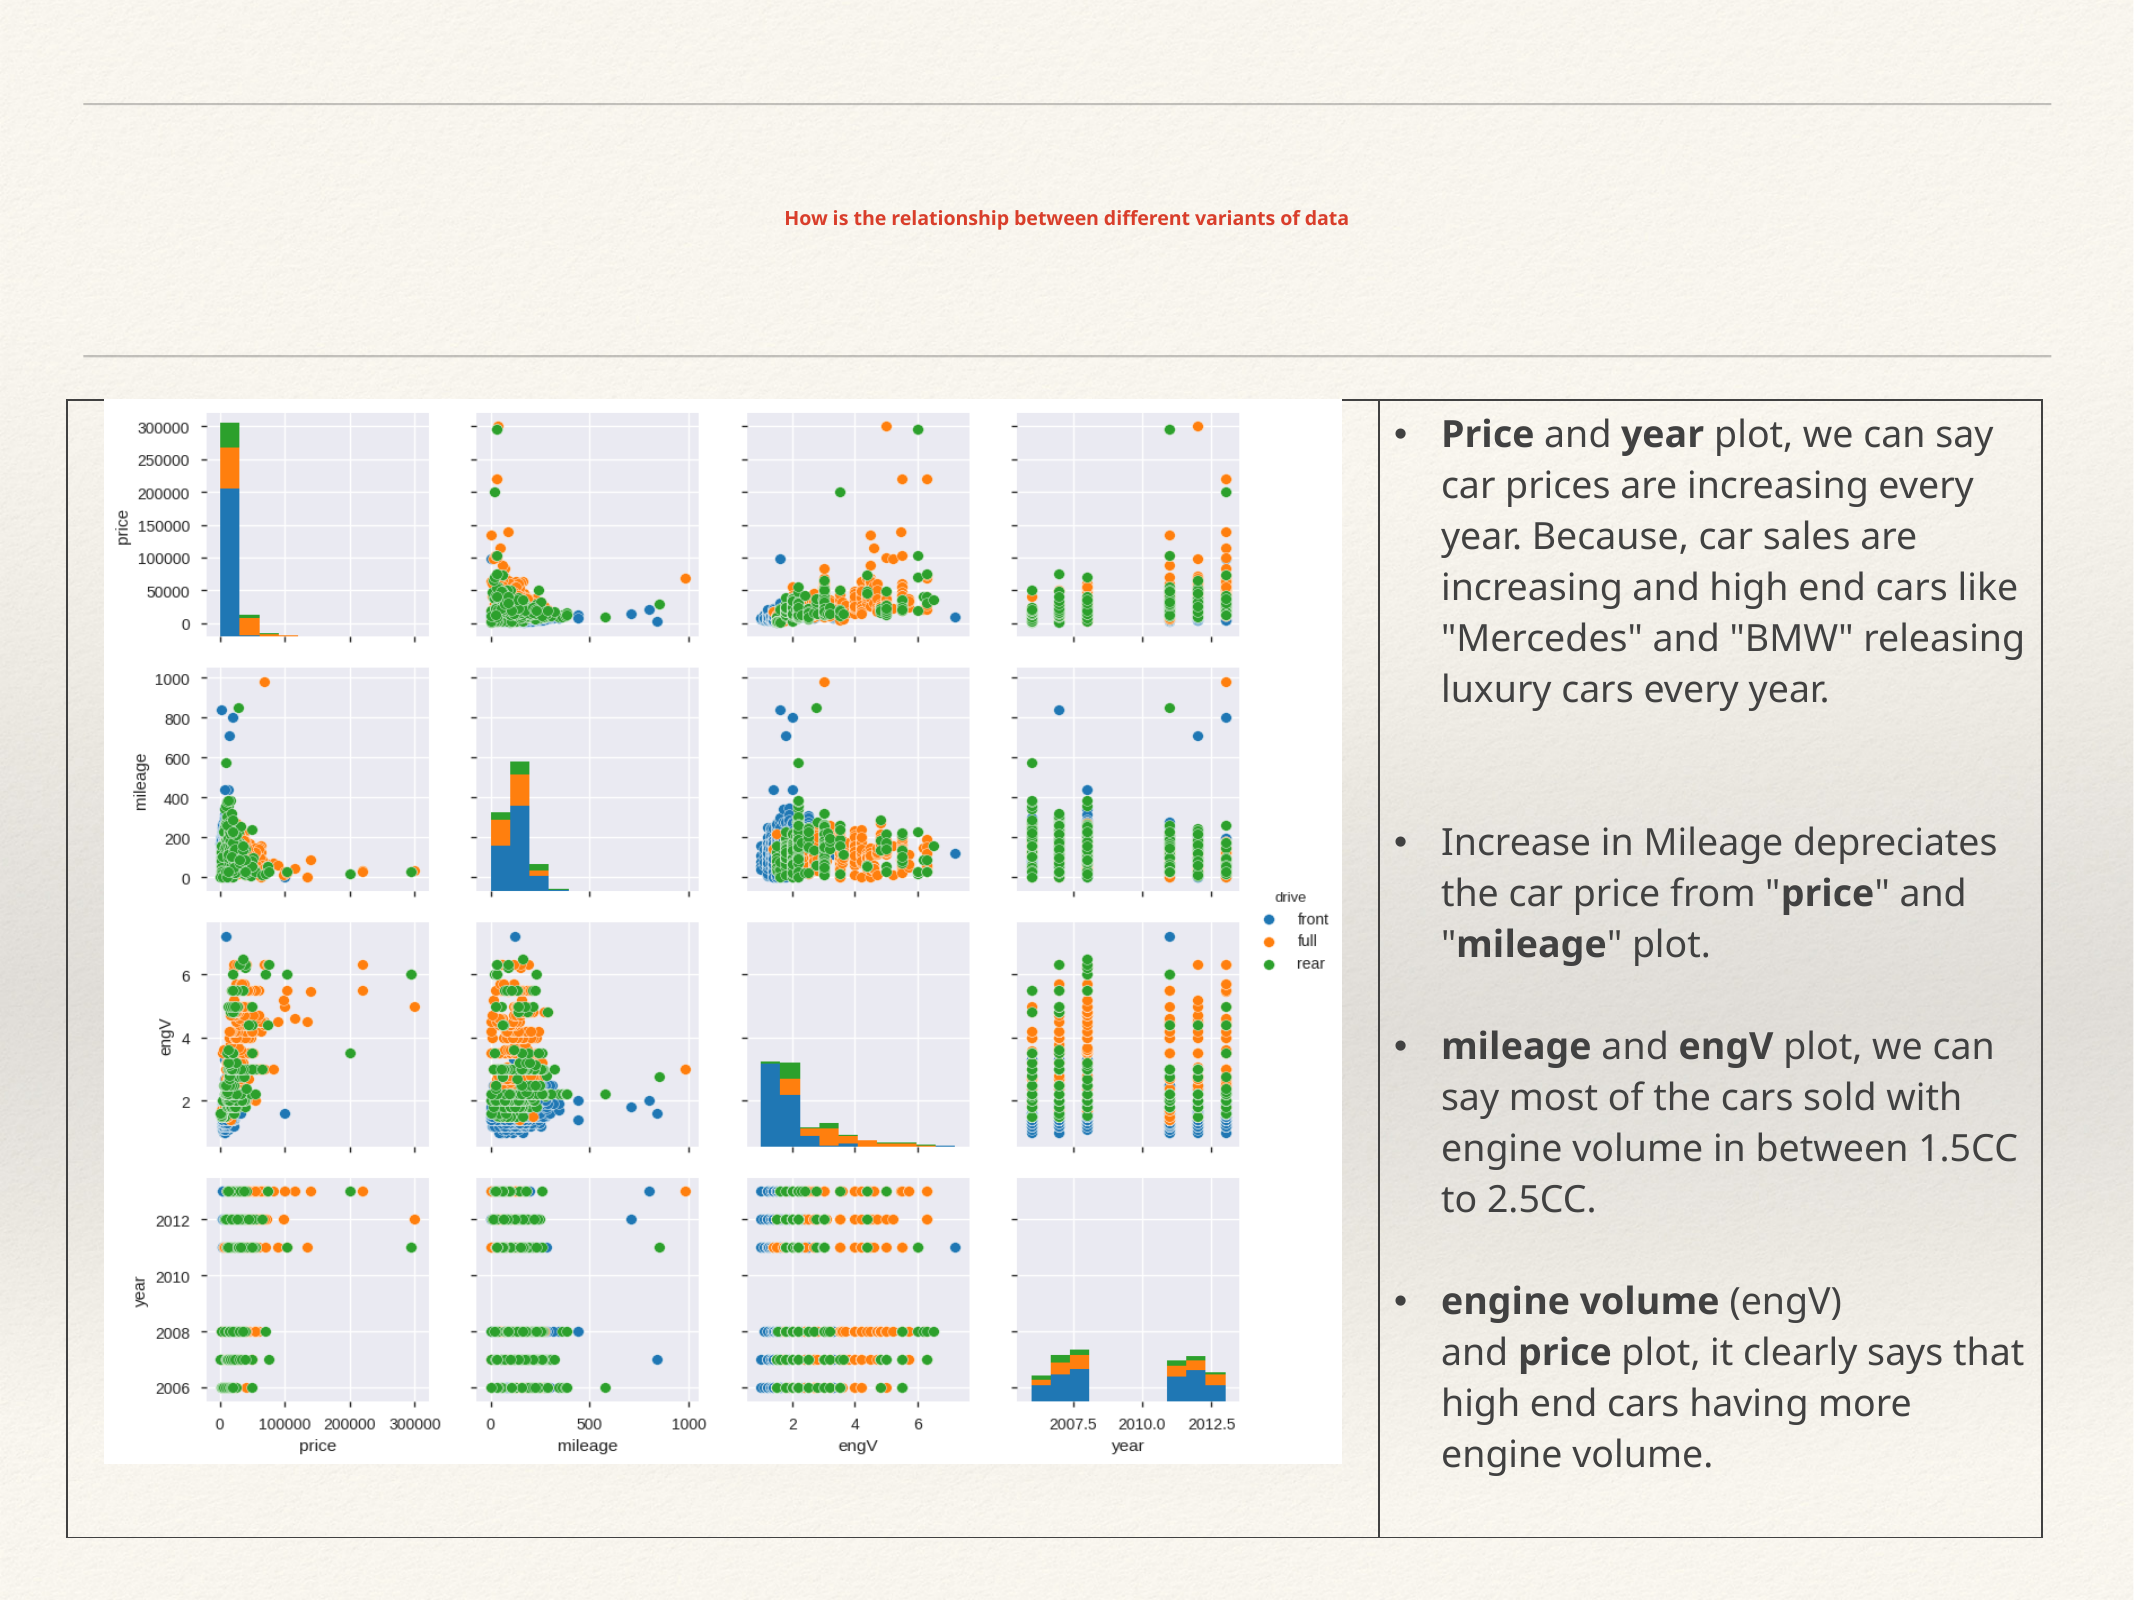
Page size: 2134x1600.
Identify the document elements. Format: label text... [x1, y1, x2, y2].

table_header Price and year plot, we can say car prices are increasing every year. Because, car sales are increasing and high end cars like "Mercedes" and "BMW" releasing luxury cars every year. Increase in Mileage depreciates the car price from "price" and "mileage" plot. mileage and engV plot, we can say most of the cars sold with engine volume in between 1.5CC to 2.5CC. engine volume (engV) and price plot, it clearly says that high end cars having more engine volume. [1380, 401, 2041, 1537]
table_header [68, 401, 1378, 1537]
picture [0, 0, 2134, 1600]
title How is the relationship between different variants of data [82, 130, 2051, 332]
